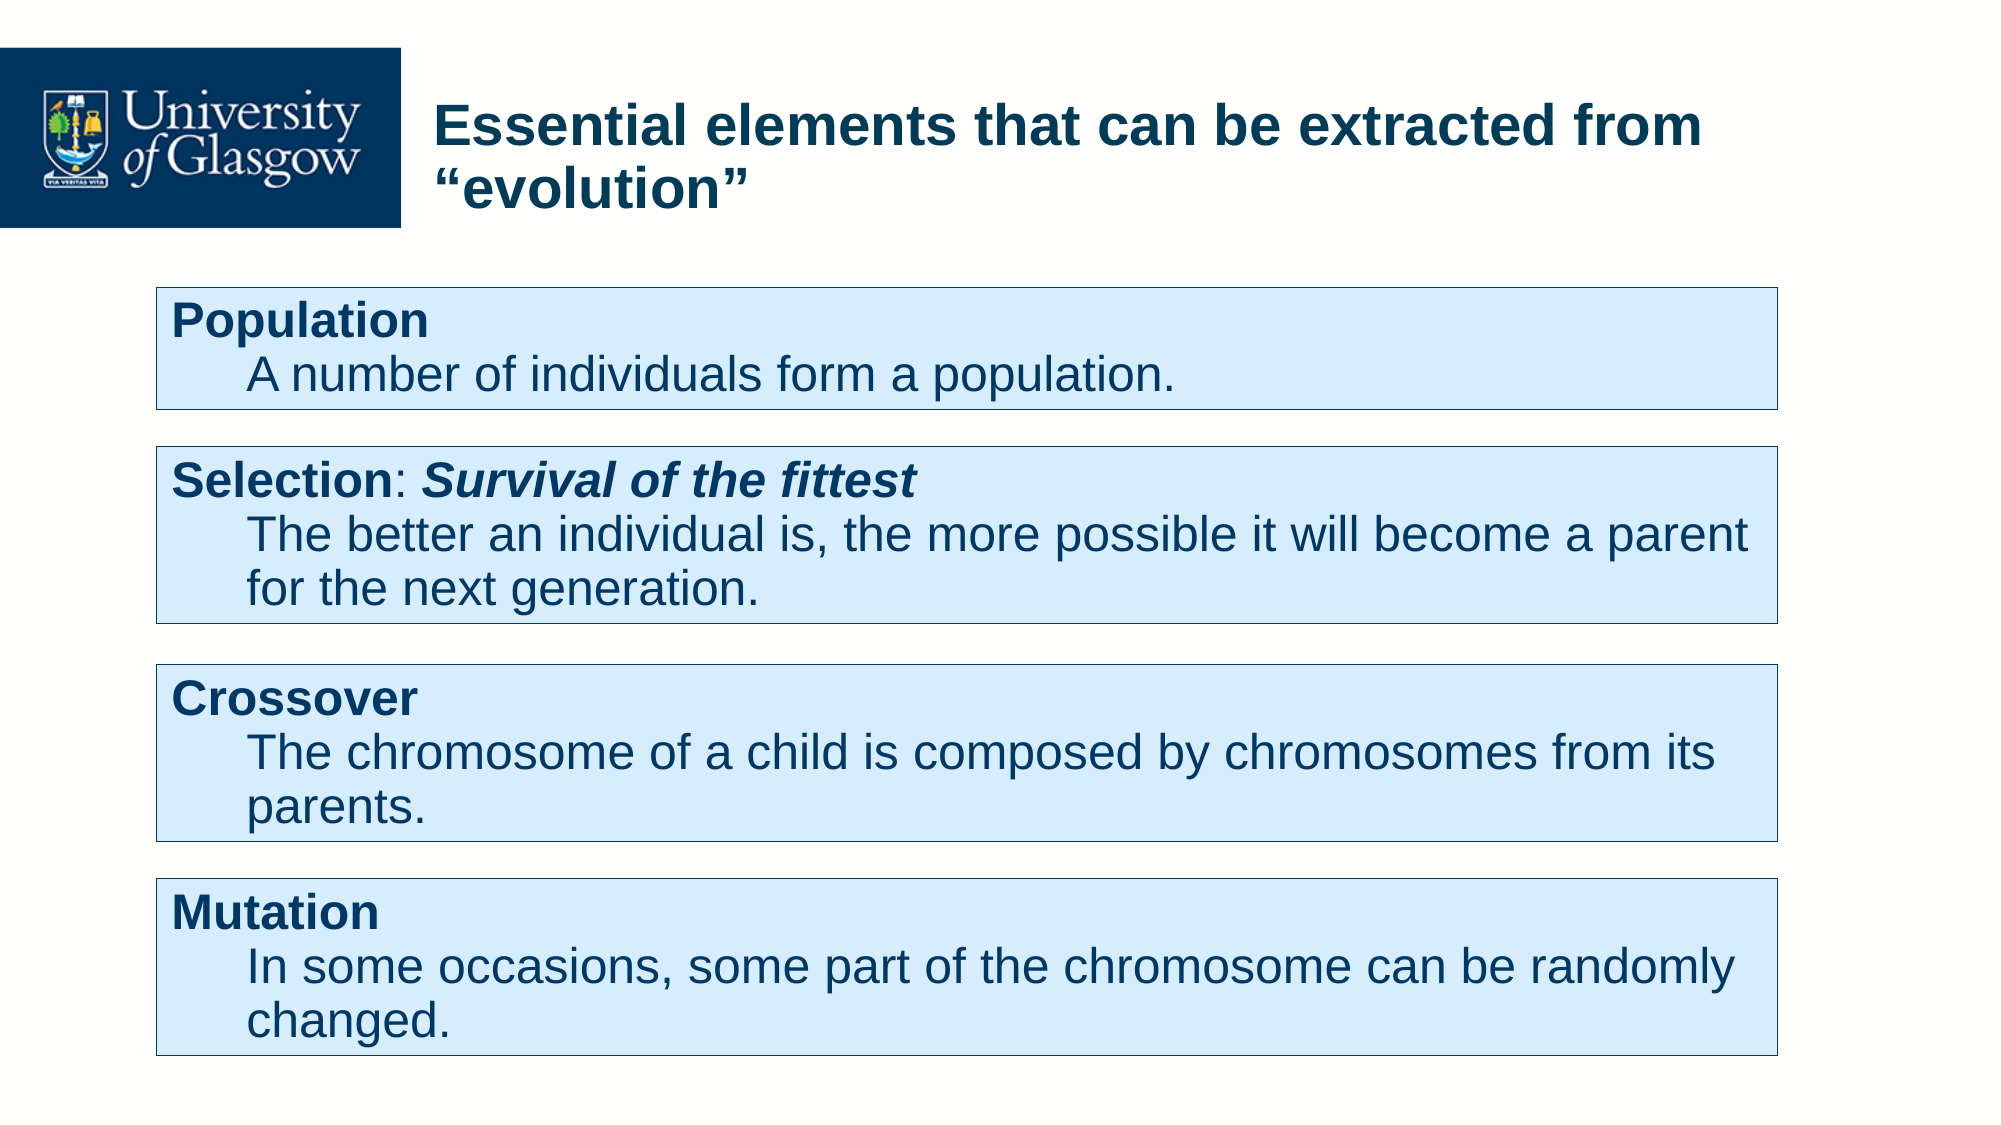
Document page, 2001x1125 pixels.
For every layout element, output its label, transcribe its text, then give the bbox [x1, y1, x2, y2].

text_box Population A number of individuals form a population. [156, 287, 1778, 410]
picture [0, 0, 2000, 1125]
title Essential elements that can be extracted from “evolution” [418, 87, 1930, 234]
text_box Crossover The chromosome of a child is composed by chromosomes from its parents. [156, 664, 1778, 842]
text_box Selection: Survival of the fittest The better an individual is, the more possible it will become a parent for the next generation. [156, 446, 1778, 624]
text_box Mutation In some occasions, some part of the chromosome can be randomly changed. [156, 878, 1778, 1056]
